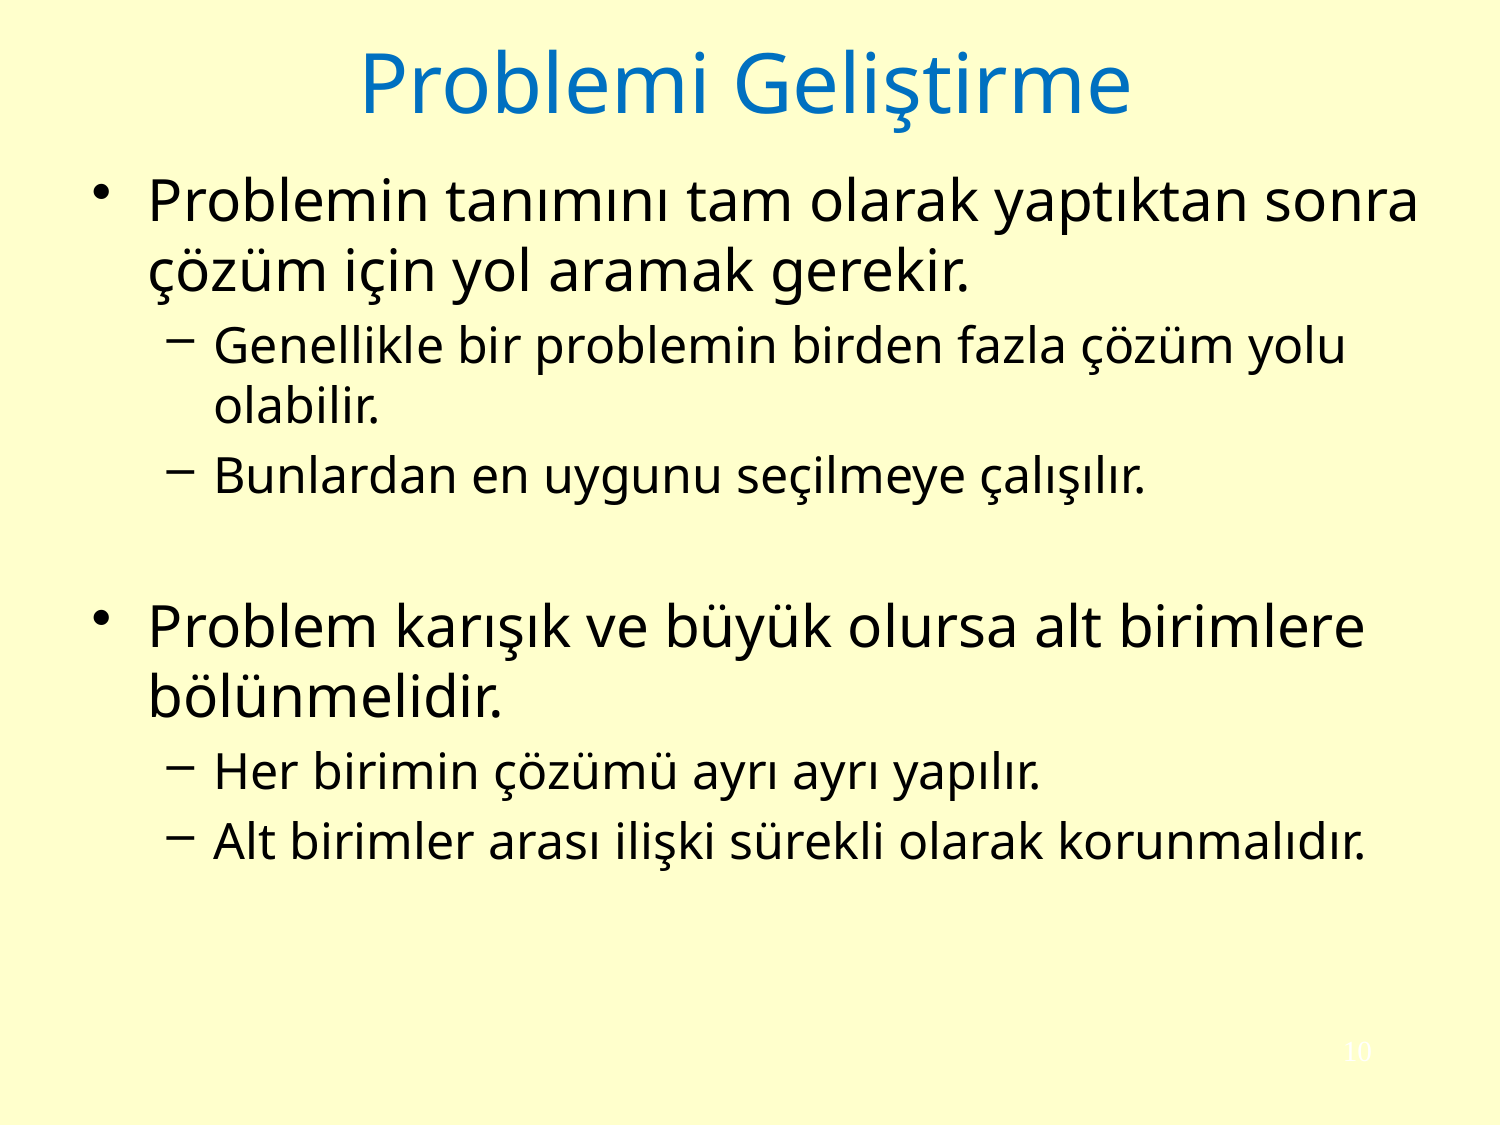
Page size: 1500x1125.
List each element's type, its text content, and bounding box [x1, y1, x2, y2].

slide_number 10 [1074, 1024, 1388, 1101]
list Problemin tanımını tam olarak yaptıktan sonra çözüm için yol aramak gerekir. Genellikle bir problemin birden fazla çözüm yolu olabilir. Bunlardan en uygunu seçilmeye çalışılır. Problem karışık ve büyük olursa alt birimlere bölünmelidir. Her birimin çözümü ayrı ayrı yapılır. Alt birimler arası ilişki sürekli olarak korunmalıdır. [76, 155, 1459, 1001]
title Problemi Geliştirme [108, 22, 1384, 138]
